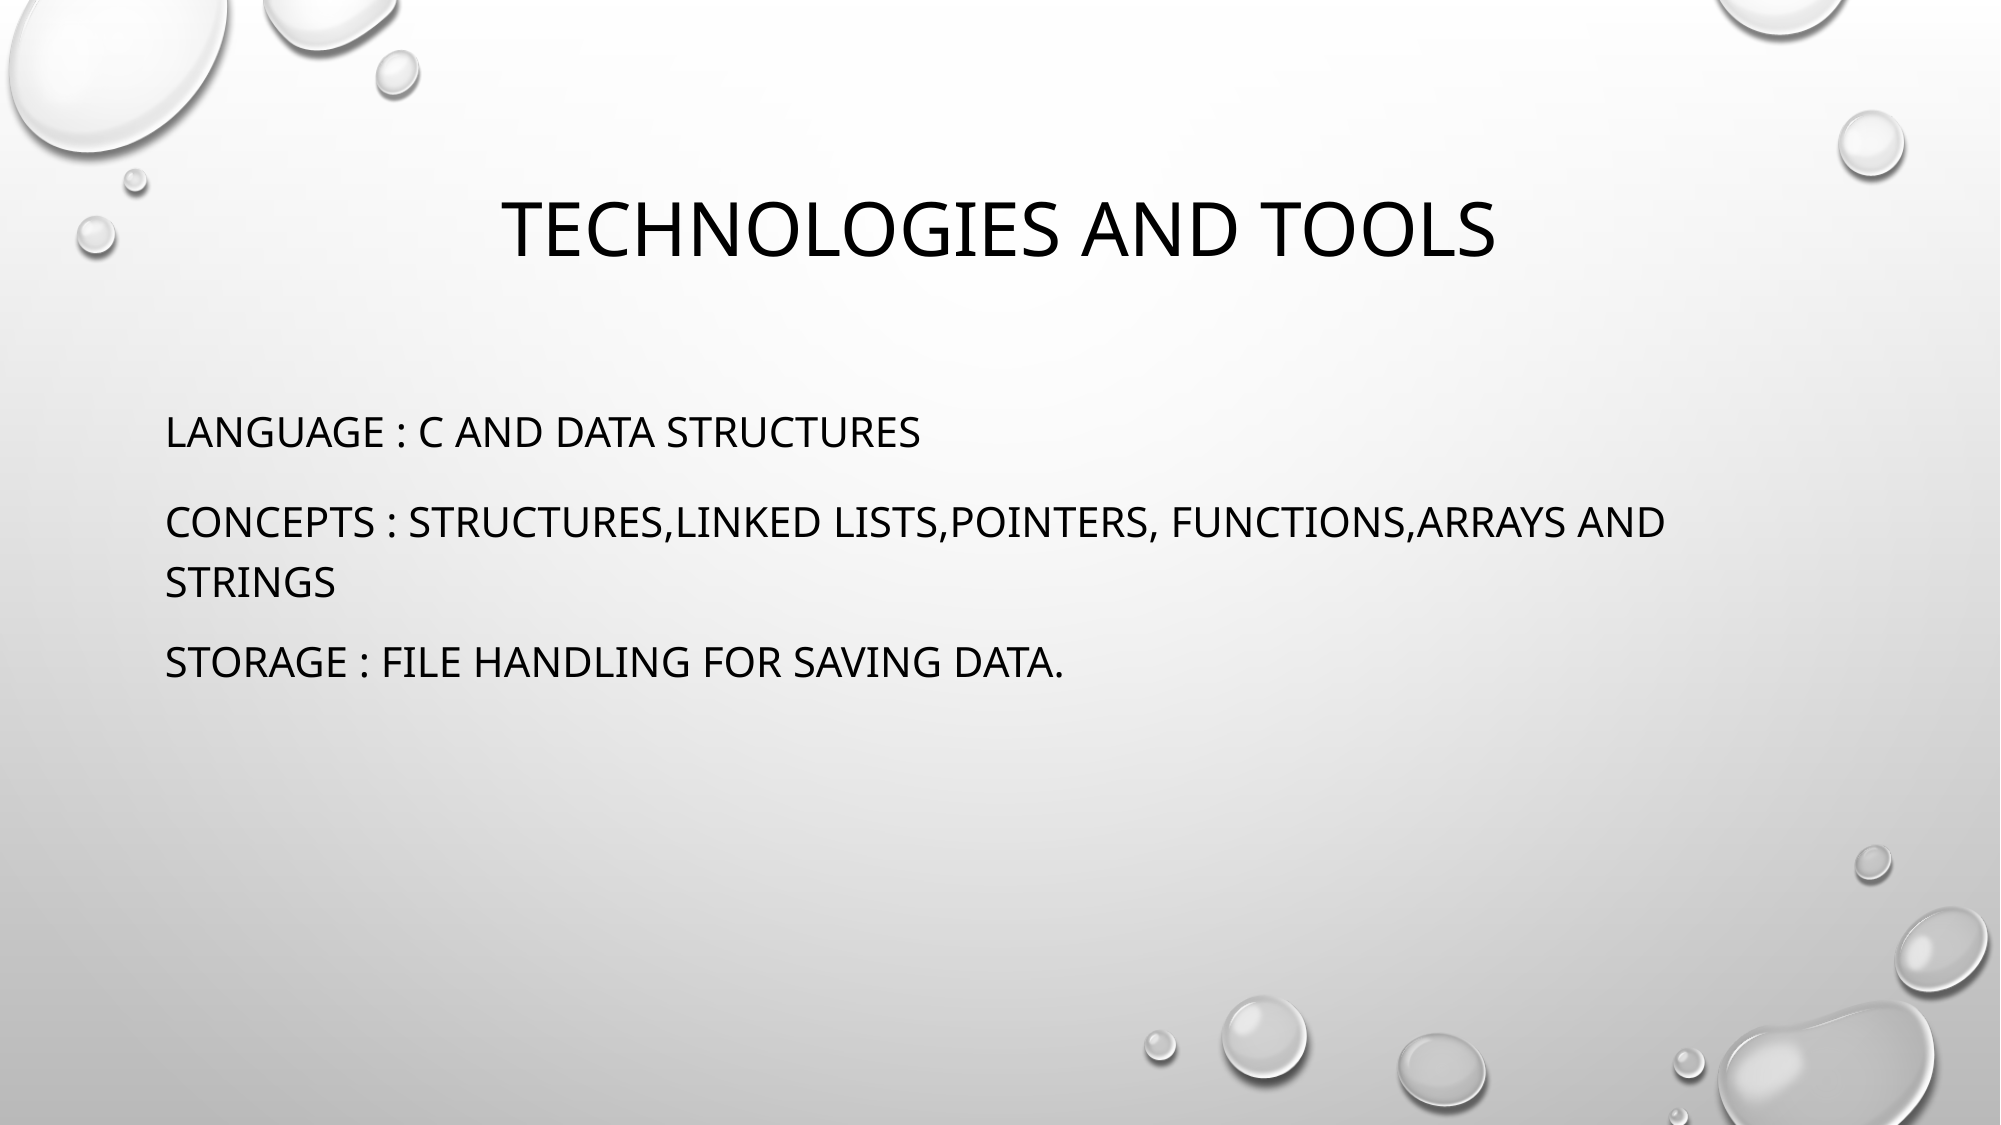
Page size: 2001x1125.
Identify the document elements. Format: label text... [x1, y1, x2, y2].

title Technologies and tools [149, 101, 1851, 364]
list Language : c and data structures Concepts : structures,linked lists,pointers, functions,arrays and strings Storage : file handling for saving data. [149, 388, 1850, 950]
picture [0, 0, 2000, 1125]
